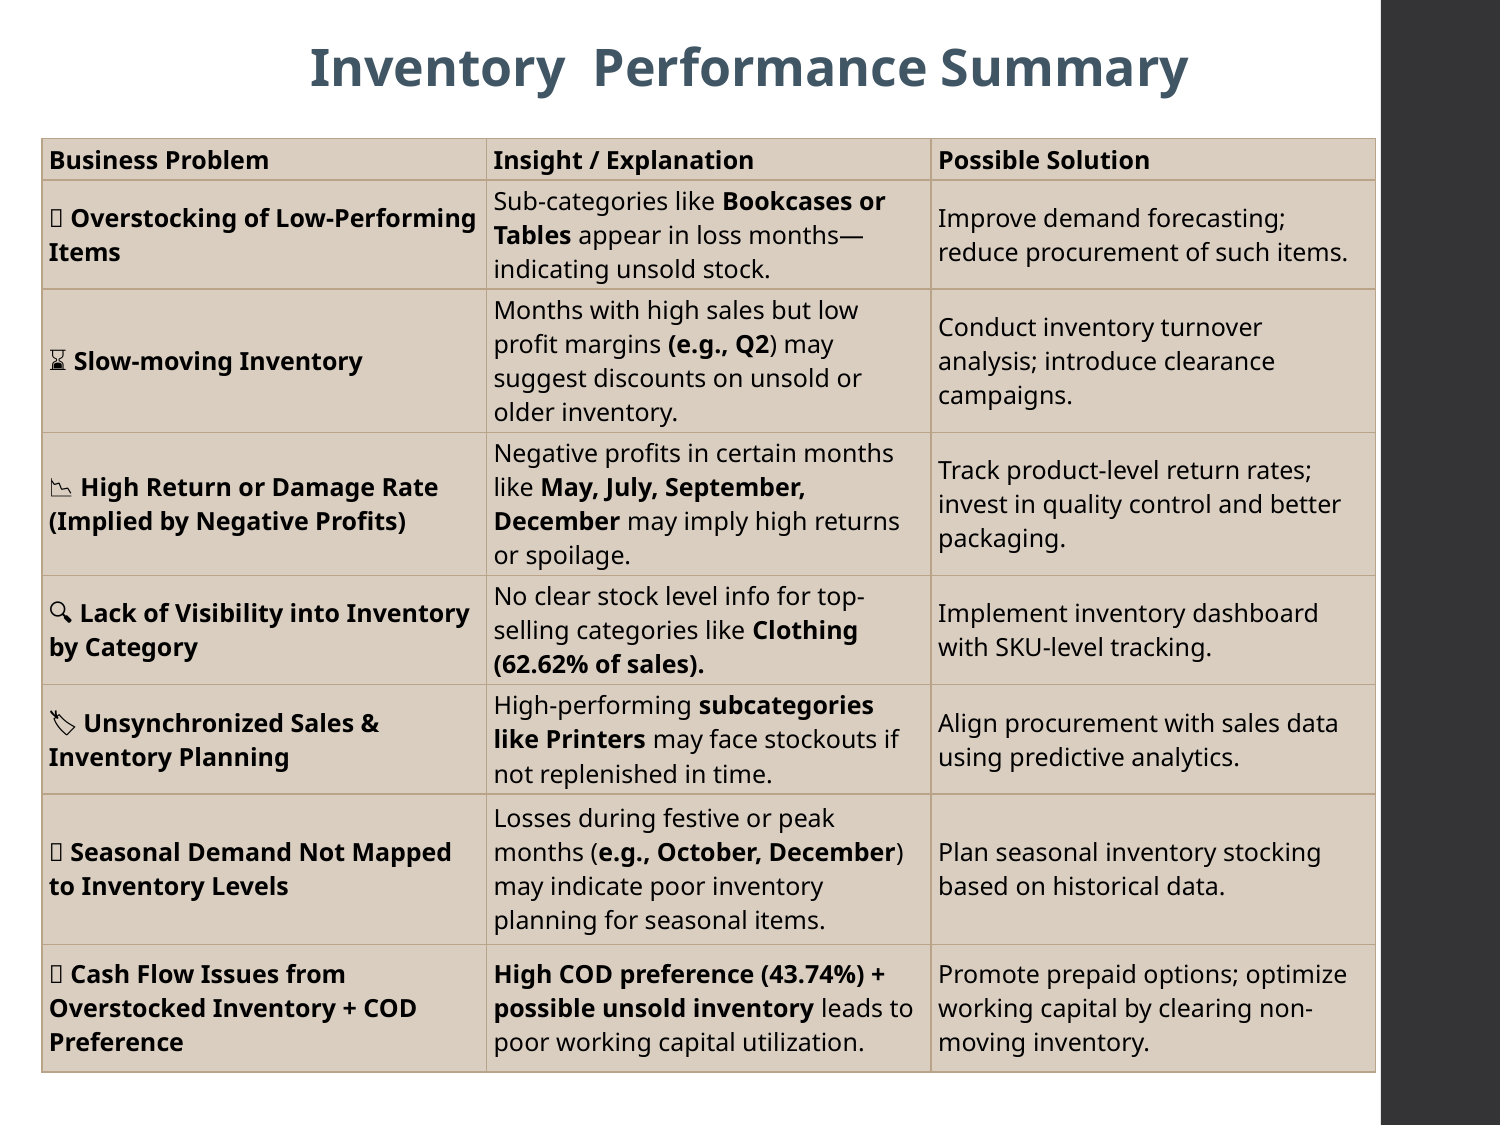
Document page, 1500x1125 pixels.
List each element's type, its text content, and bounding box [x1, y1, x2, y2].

table_header Possible Solution [932, 139, 1375, 179]
table_cell No clear stock level info for top-selling categories like Clothing (62.62% of sales). [487, 576, 930, 684]
table_cell Losses during festive or peak months (e.g., October, December) may indicate poor inventory planning for seasonal items. [487, 795, 930, 944]
table_cell 🏷️ Unsynchronized Sales & Inventory Planning [43, 685, 486, 793]
table_cell 🔁 Overstocking of Low-Performing Items [43, 181, 486, 288]
table_cell High-performing subcategories like Printers may face stockouts if not replenished in time. [487, 685, 930, 793]
table_cell Improve demand forecasting; reduce procurement of such items. [932, 181, 1375, 288]
table_cell Implement inventory dashboard with SKU-level tracking. [932, 576, 1375, 684]
table_cell 📉 High Return or Damage Rate (Implied by Negative Profits) [43, 433, 486, 575]
table_cell 🧾 Cash Flow Issues from Overstocked Inventory + COD Preference [43, 945, 486, 1071]
table_cell Plan seasonal inventory stocking based on historical data. [932, 795, 1375, 944]
table_cell Promote prepaid options; optimize working capital by clearing non-moving inventory. [932, 945, 1375, 1071]
table_cell Align procurement with sales data using predictive analytics. [932, 685, 1375, 793]
table_cell Months with high sales but low profit margins (e.g., Q2) may suggest discounts on unsold or older inventory. [487, 290, 930, 432]
table_header Business Problem [43, 139, 486, 179]
table_cell Track product-level return rates; invest in quality control and better packaging. [932, 433, 1375, 575]
table_cell ⌛ Slow-moving Inventory [43, 290, 486, 432]
table_cell High COD preference (43.74%) + possible unsold inventory leads to poor working capital utilization. [487, 945, 930, 1071]
table_header Insight / Explanation [487, 139, 930, 179]
table_cell Conduct inventory turnover analysis; introduce clearance campaigns. [932, 290, 1375, 432]
table_cell Sub-categories like Bookcases or Tables appear in loss months—indicating unsold stock. [487, 181, 930, 288]
text_box Inventory Performance Summary [139, 24, 1360, 110]
table_cell 🔍 Lack of Visibility into Inventory by Category [43, 576, 486, 684]
table_cell Negative profits in certain months like May, July, September, December may imply high returns or spoilage. [487, 433, 930, 575]
table_cell 💼 Seasonal Demand Not Mapped to Inventory Levels [43, 795, 486, 944]
